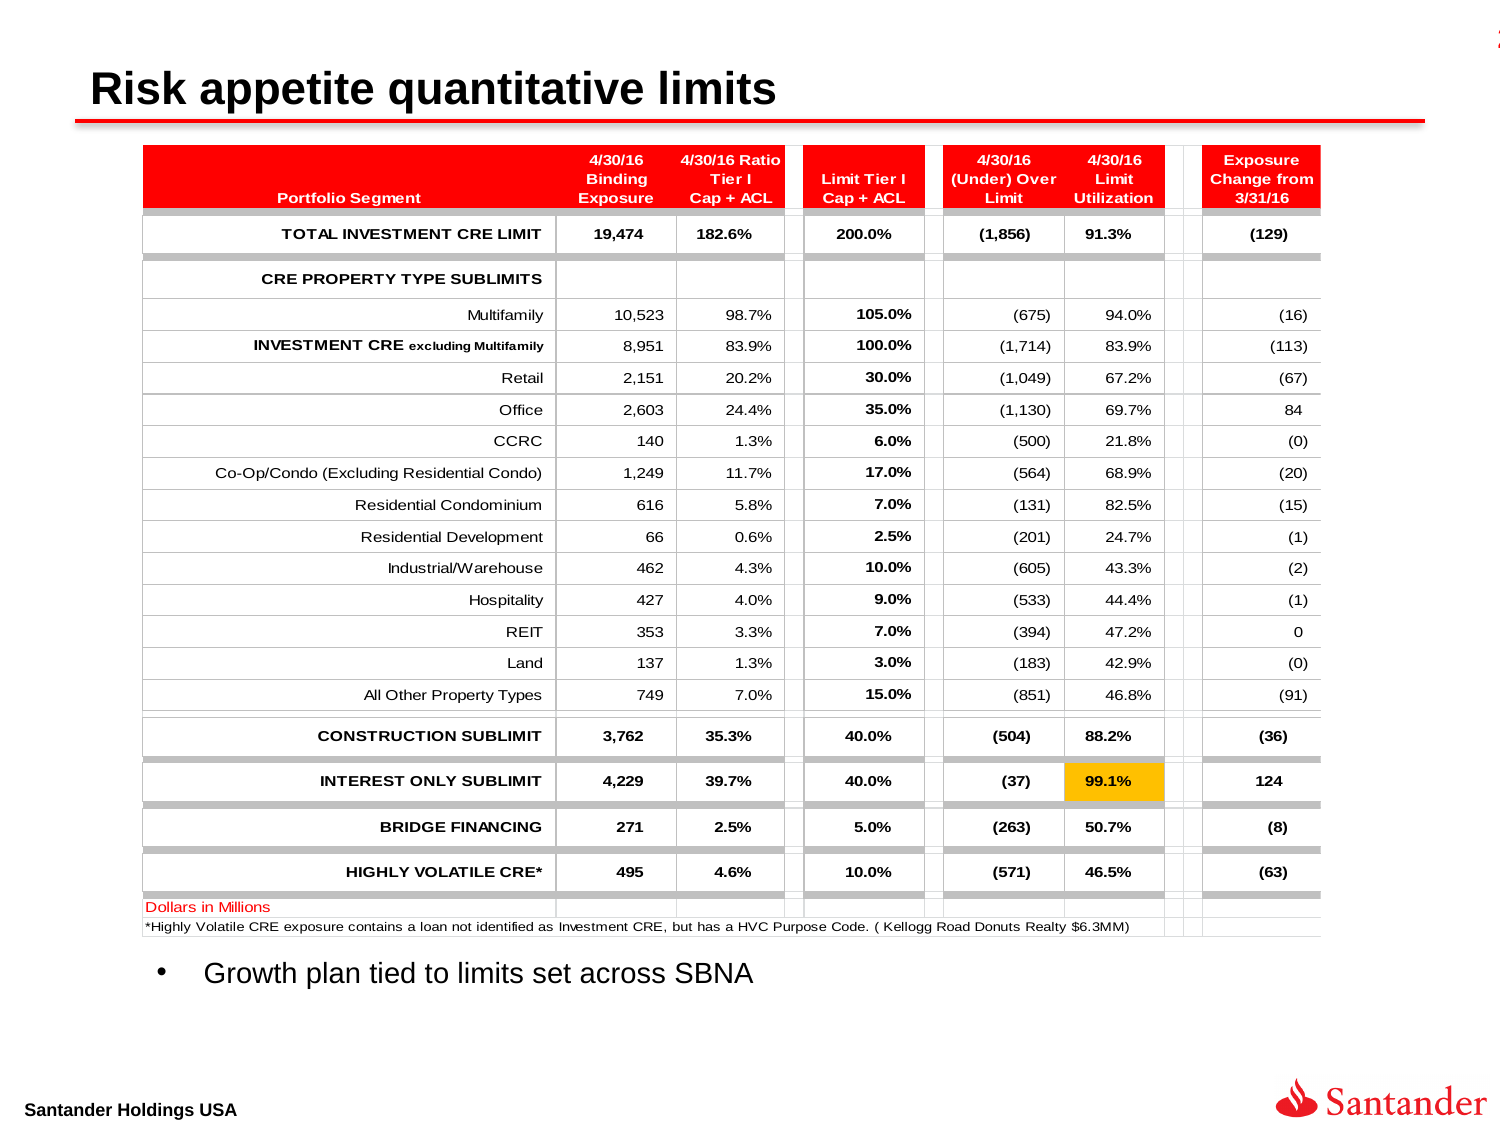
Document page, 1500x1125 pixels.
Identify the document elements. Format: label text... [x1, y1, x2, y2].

picture [1274, 1074, 1490, 1118]
text_box Growth plan tied to limits set across SBNA [141, 946, 1322, 997]
title Risk appetite quantitative limits [75, 50, 1425, 122]
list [141, 144, 1323, 938]
